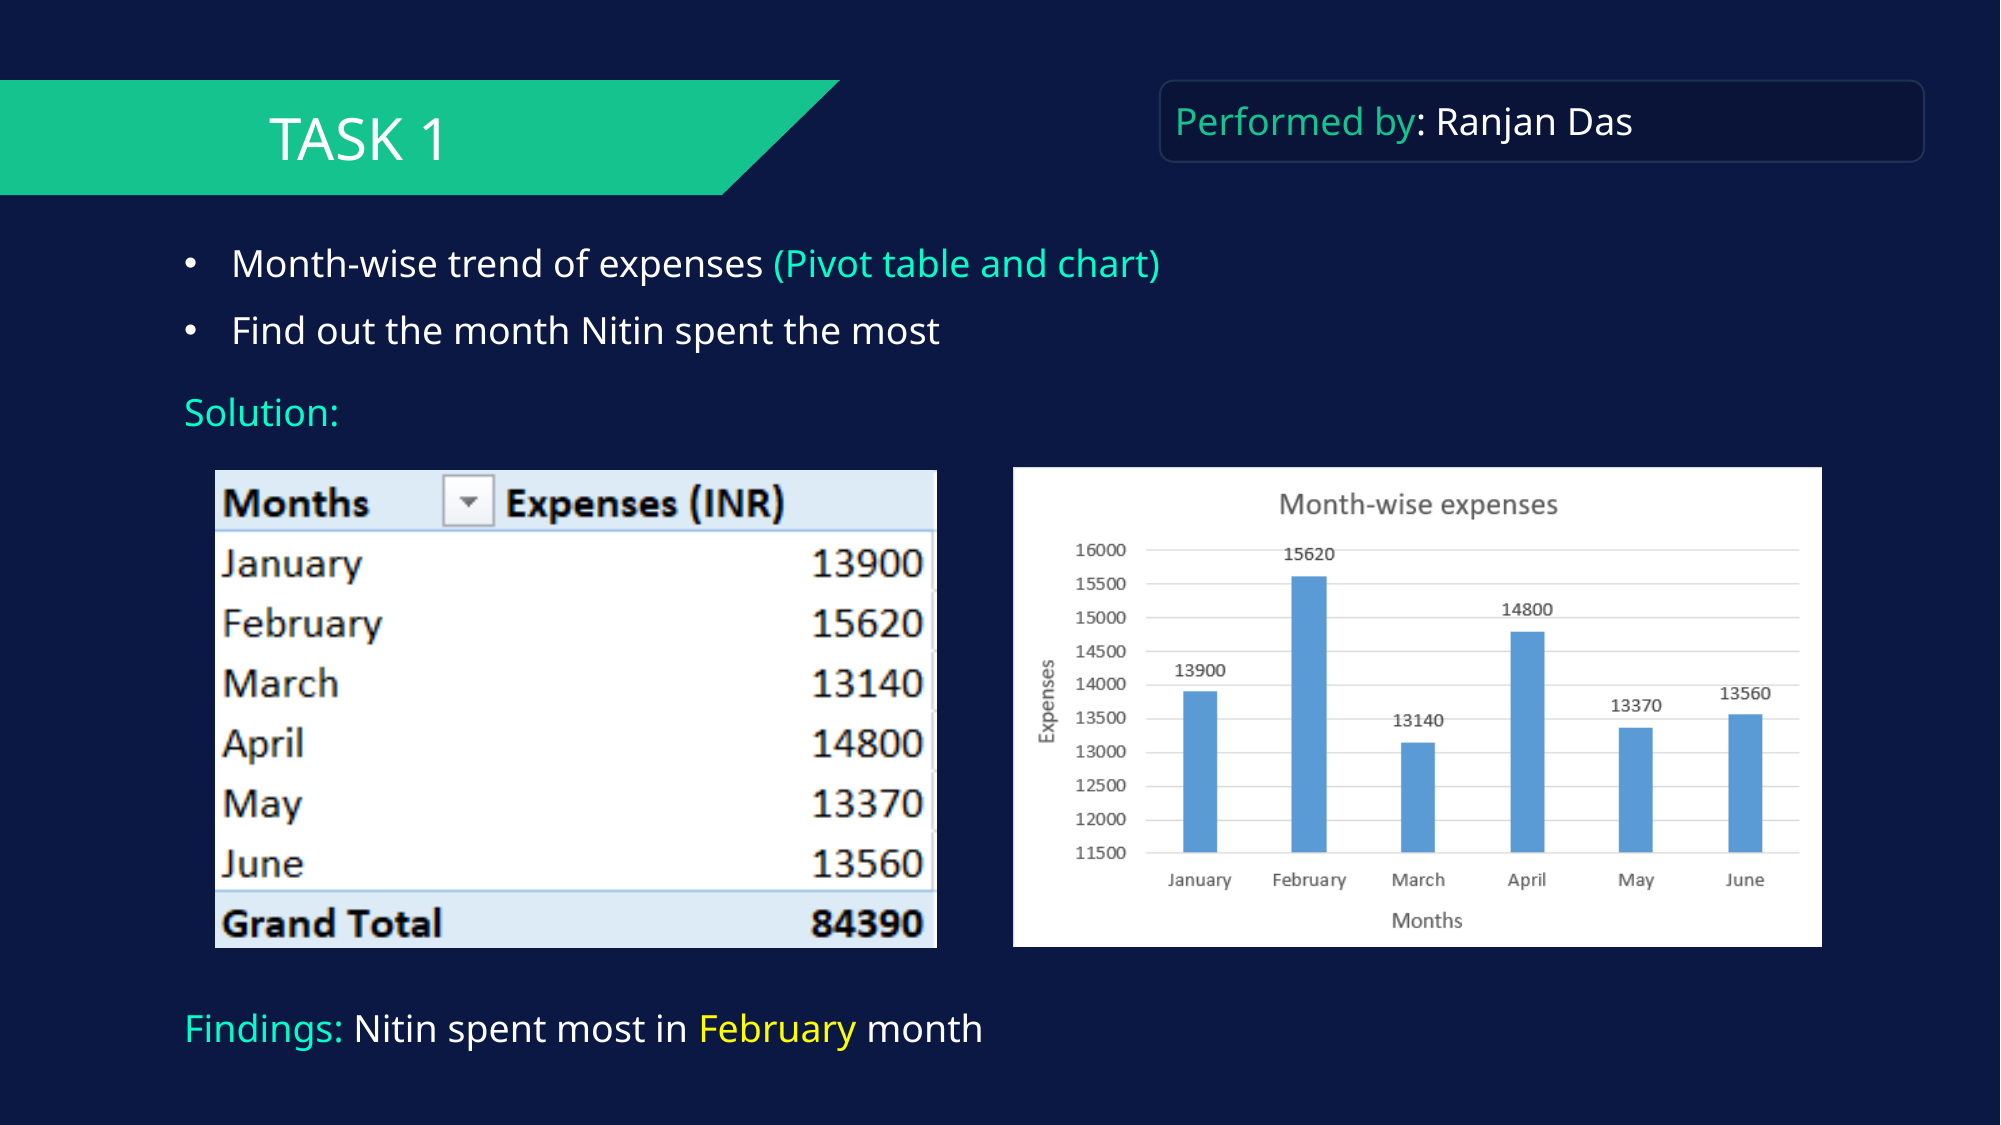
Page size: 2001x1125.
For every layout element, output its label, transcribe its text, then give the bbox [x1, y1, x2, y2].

picture [1013, 467, 1822, 947]
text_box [0, 80, 840, 196]
text_box Findings: Nitin spent most in February month [169, 997, 1636, 1058]
picture [215, 470, 937, 948]
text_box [1159, 80, 1961, 162]
text_box Solution: [169, 381, 481, 442]
text_box Month-wise trend of expenses (Pivot table and chart) Find out the month Nitin spent the most [169, 209, 1636, 360]
